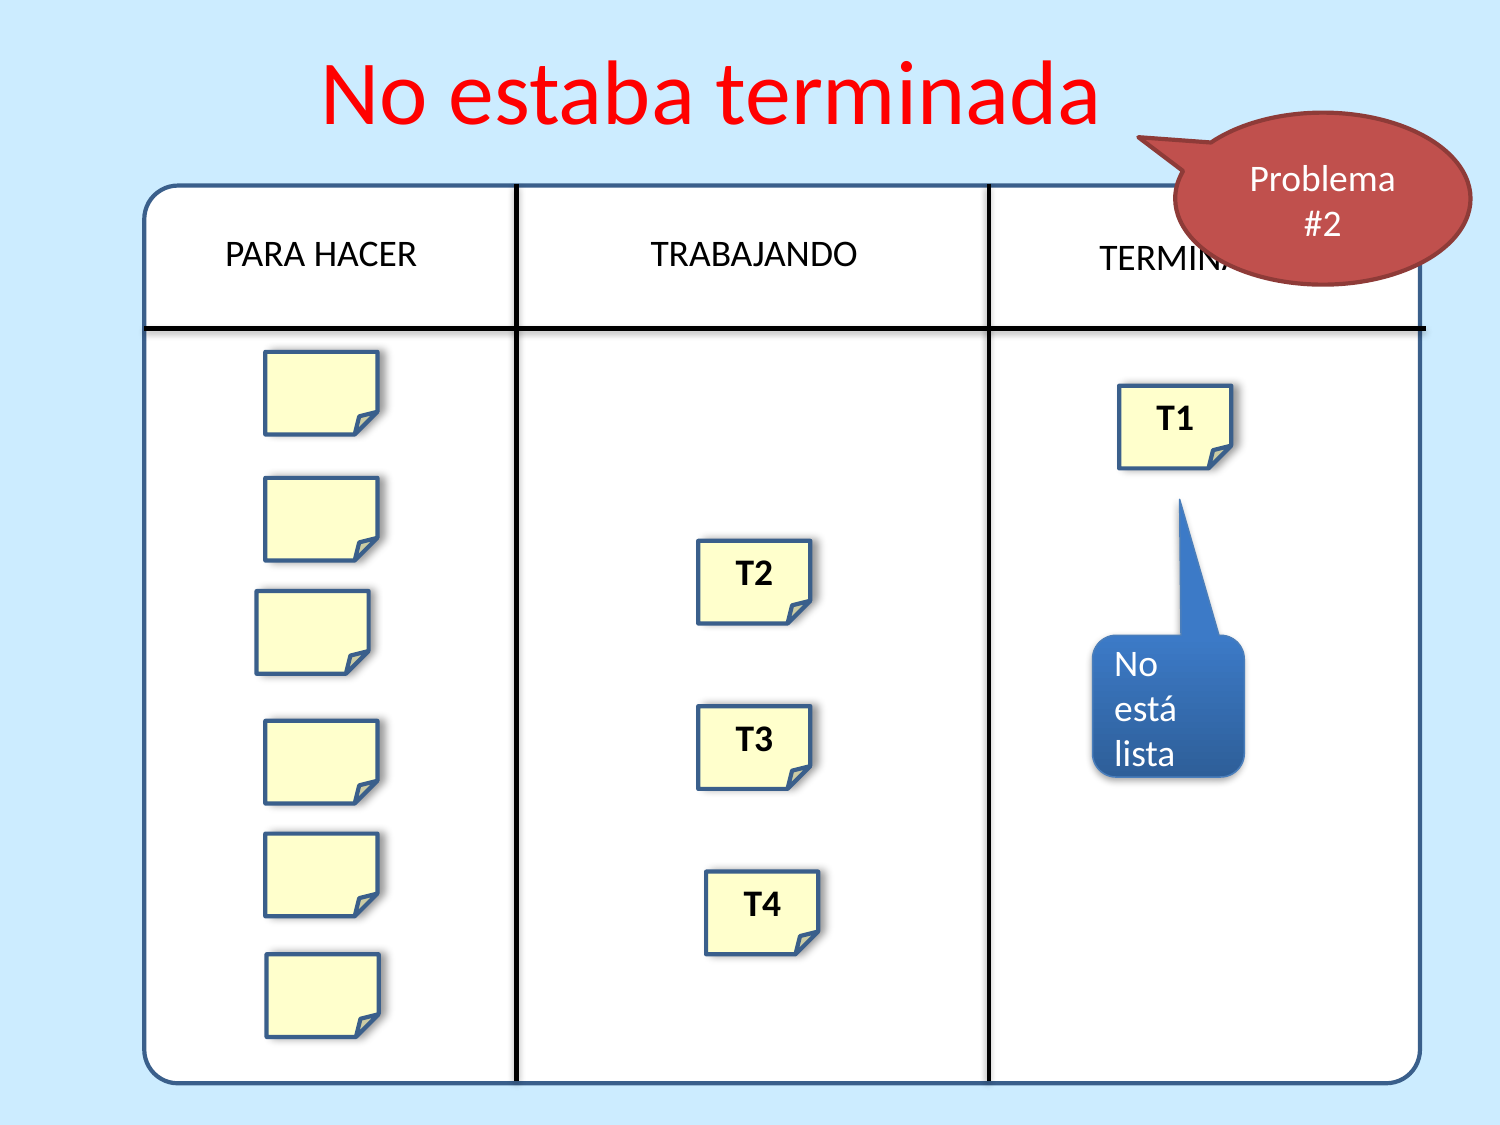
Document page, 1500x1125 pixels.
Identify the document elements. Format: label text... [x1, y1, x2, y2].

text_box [144, 183, 1427, 1084]
text_box Problema #2 [1136, 110, 1473, 260]
text_box No estaba terminada [141, 25, 1282, 151]
